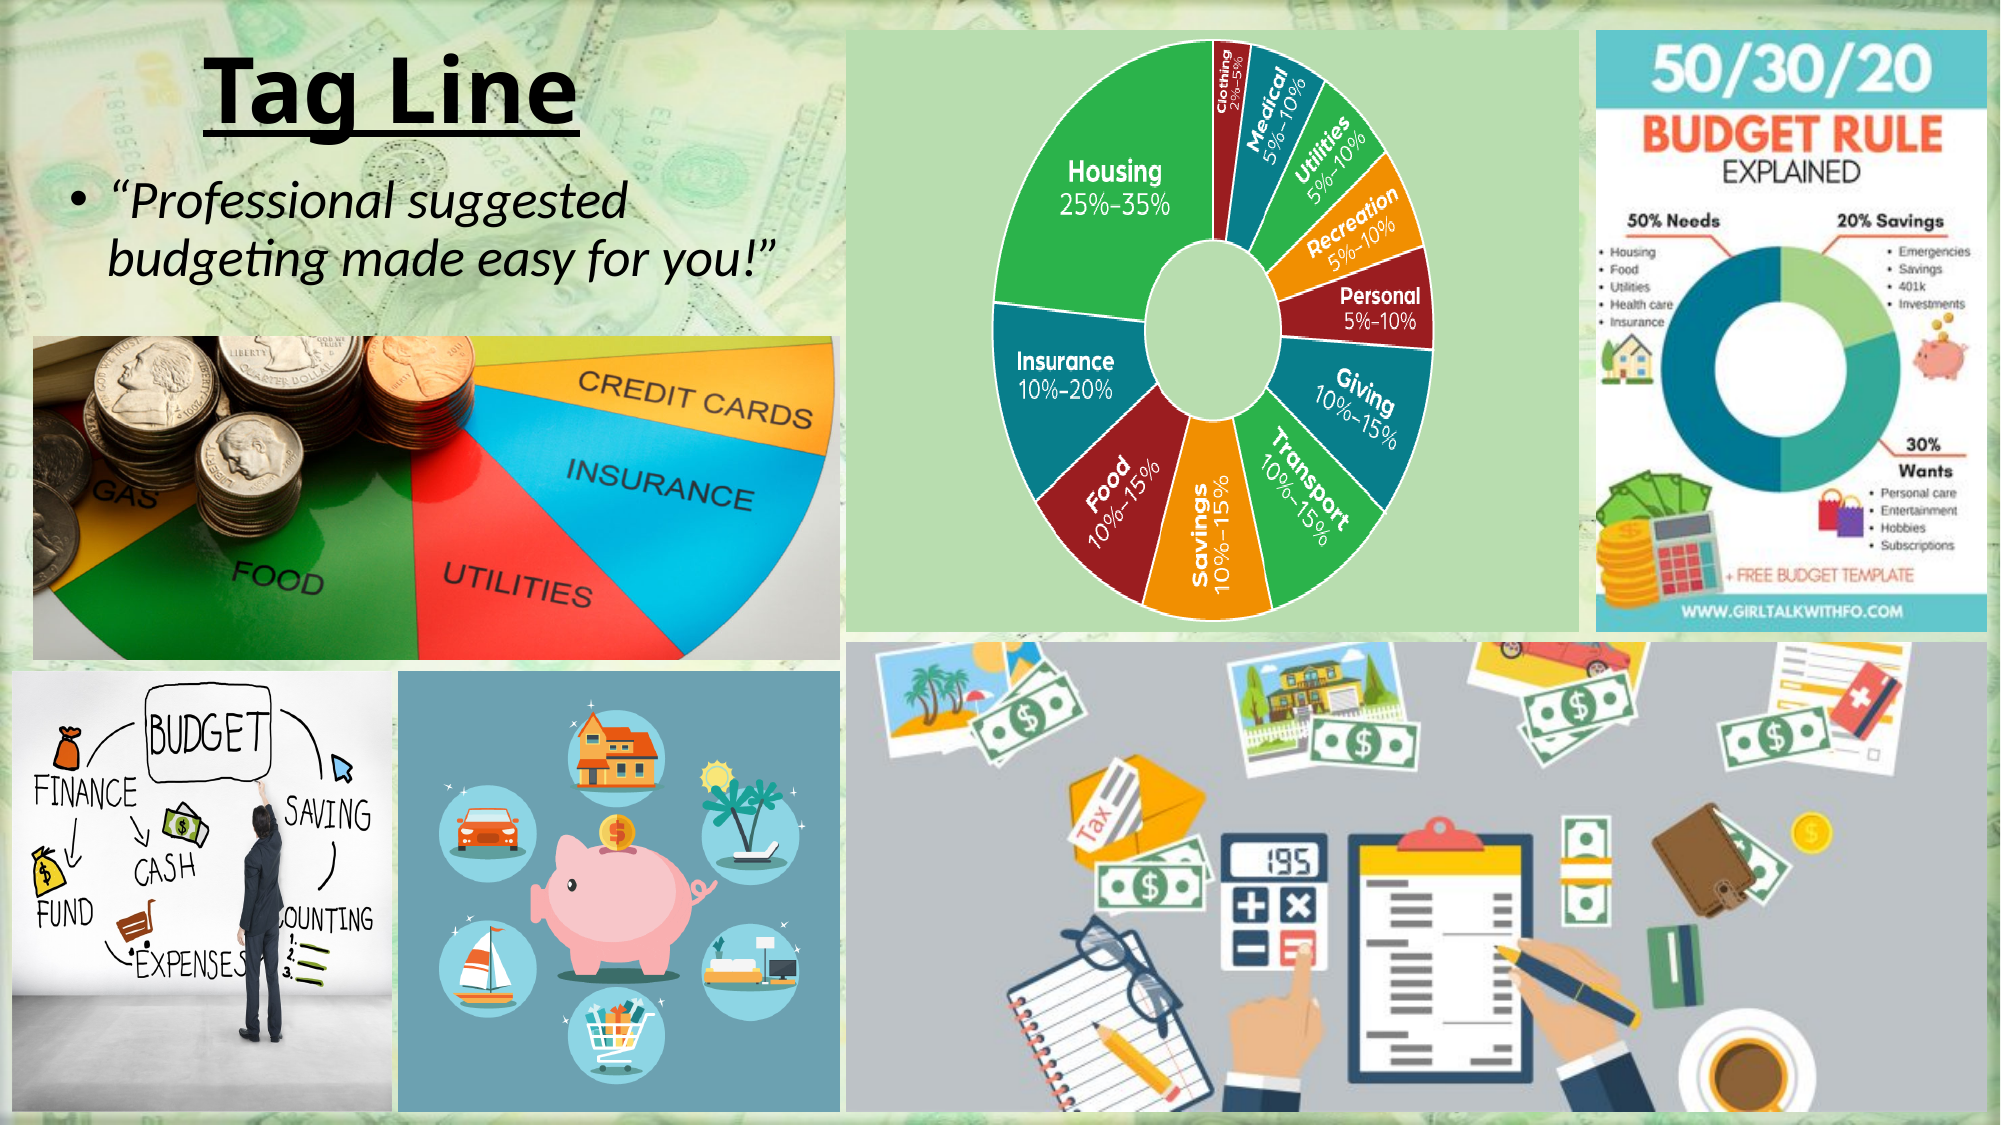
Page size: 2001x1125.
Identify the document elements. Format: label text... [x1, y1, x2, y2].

title Tag Line [187, 13, 597, 164]
list “Professional suggested budgeting made easy for you!” [54, 164, 819, 336]
picture [0, 0, 2001, 1125]
